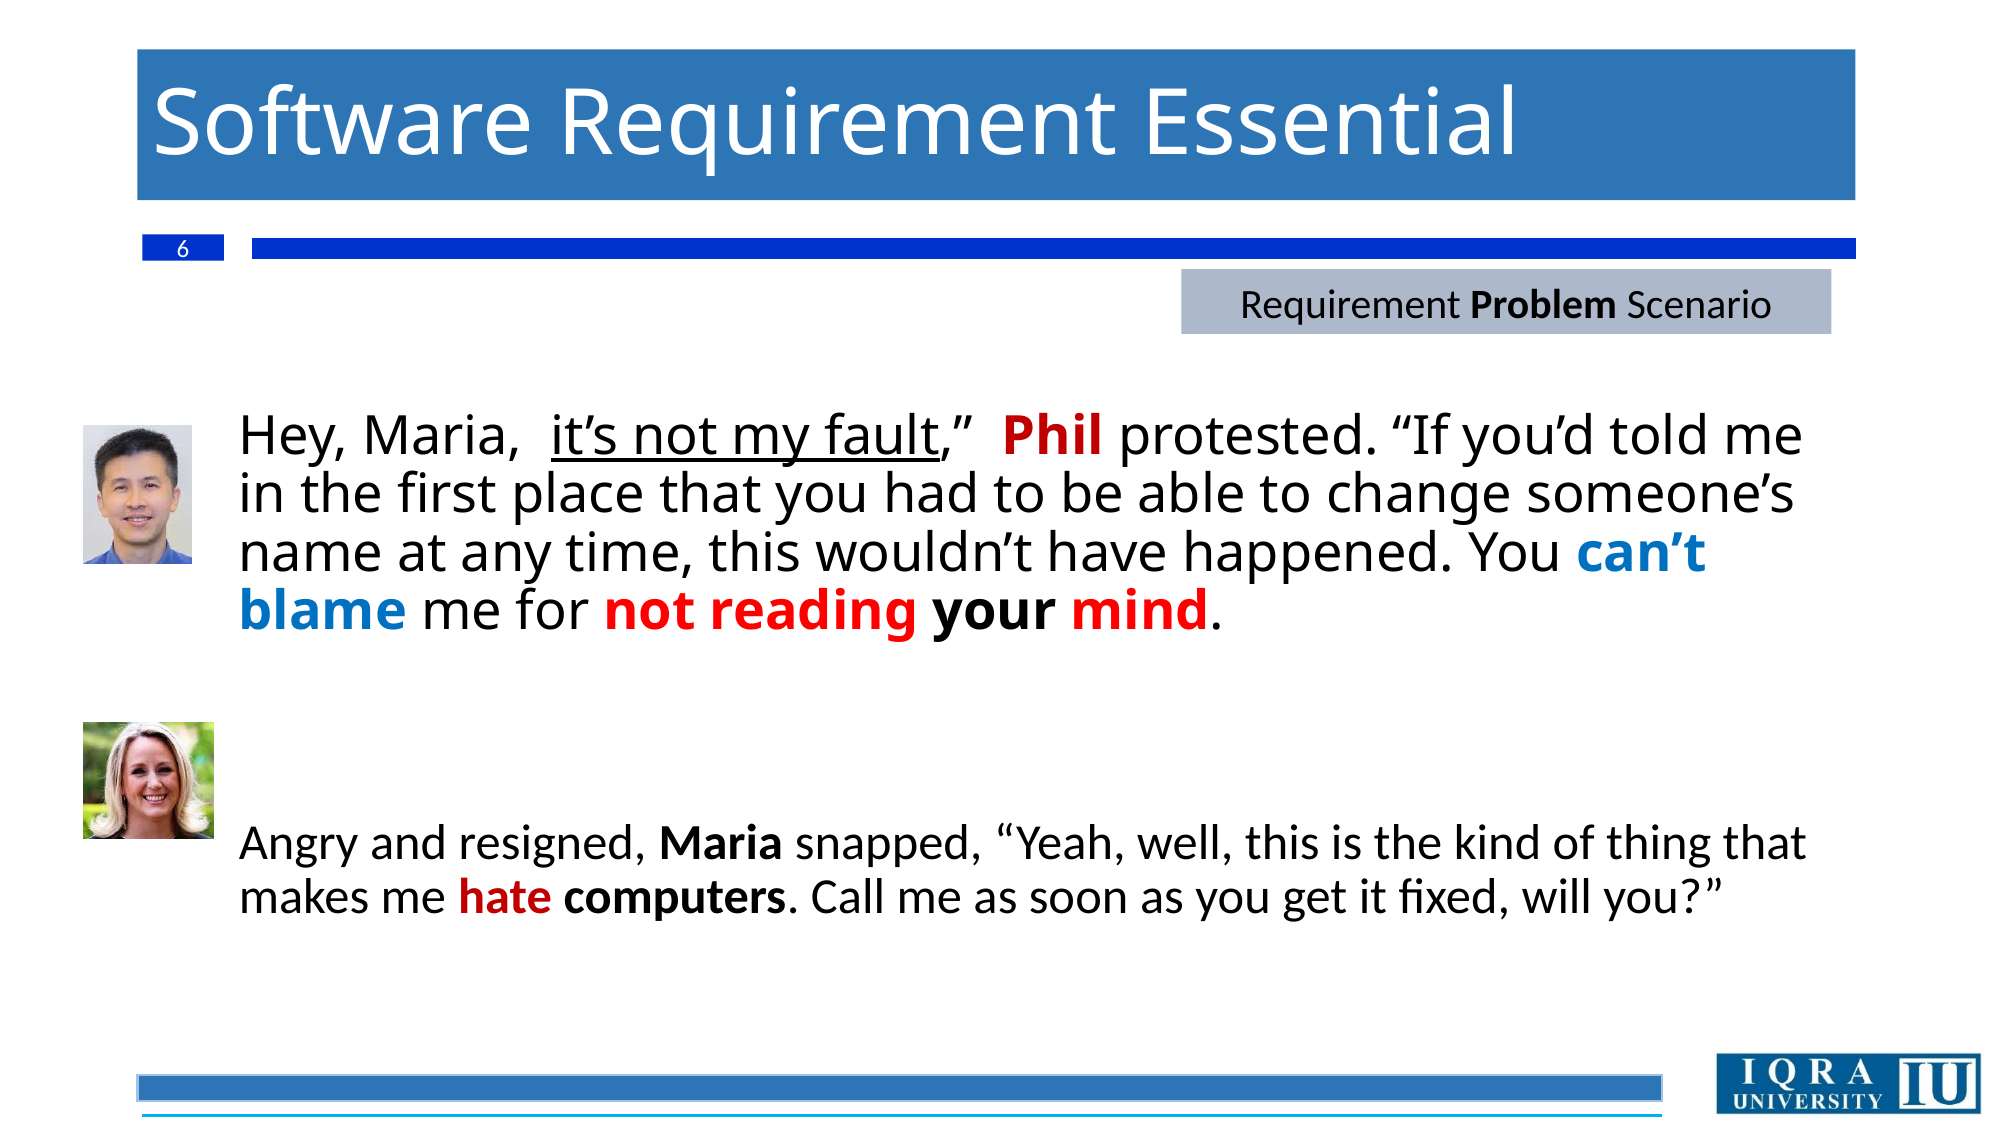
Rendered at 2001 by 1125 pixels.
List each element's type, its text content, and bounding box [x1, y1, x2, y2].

picture [83, 722, 214, 839]
picture [83, 425, 192, 564]
text_box Requirement Problem Scenario [1181, 269, 1832, 334]
title Software Requirement Essential [137, 49, 1856, 201]
list Hey, Maria, it’s not my fault,” Phil protested. “If you’d told me in the first place that you had to be able to change someone’s name at any time, this wouldn’t have happened. You can’t blame me for not reading your mind. Angry and resigned, Maria snapped, “Yeah, well, this is the kind of thing that makes me hate computers. Call me as soon as you get it fixed, will you?” [223, 399, 1832, 939]
slide_number 6 [142, 234, 224, 261]
picture [1714, 1050, 1984, 1117]
